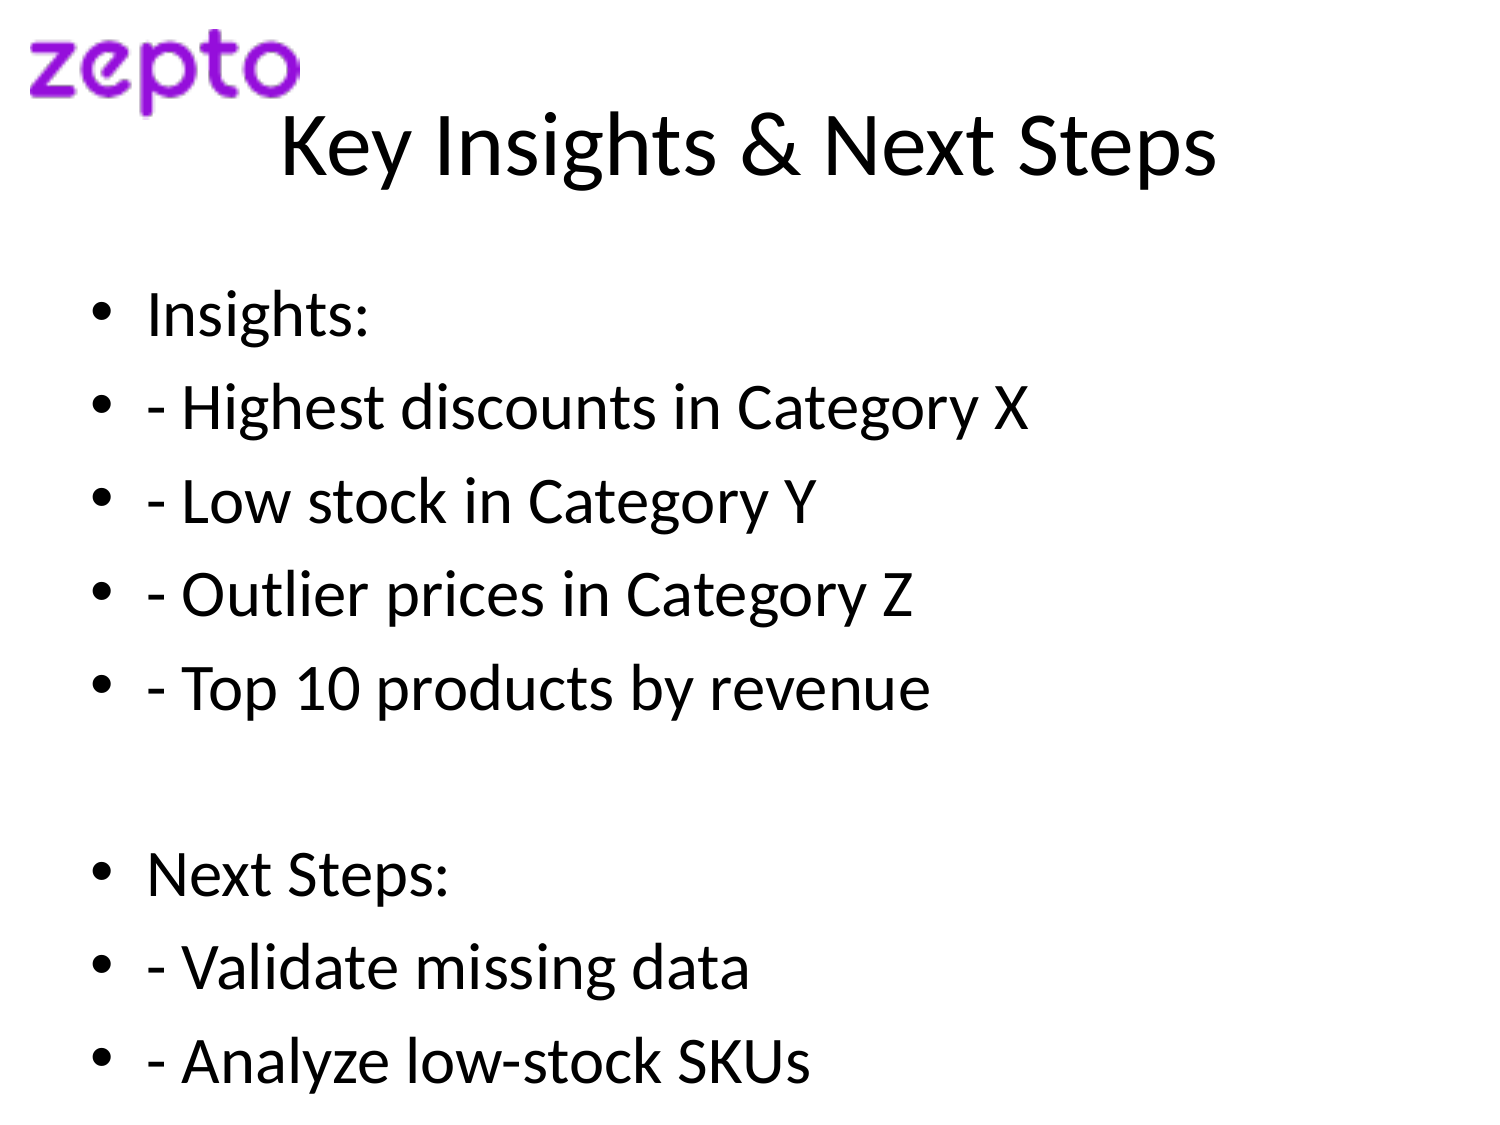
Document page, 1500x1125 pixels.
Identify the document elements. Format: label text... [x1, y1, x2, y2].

picture [29, 29, 301, 121]
title Key Insights & Next Steps [75, 45, 1425, 233]
list Insights: - Highest discounts in Category X - Low stock in Category Y - Outlier prices in Category Z - Top 10 products by revenue Next Steps: - Validate missing data - Analyze low-stock SKUs - Share dashboards - Plan follow-up analysis [75, 262, 1425, 1005]
